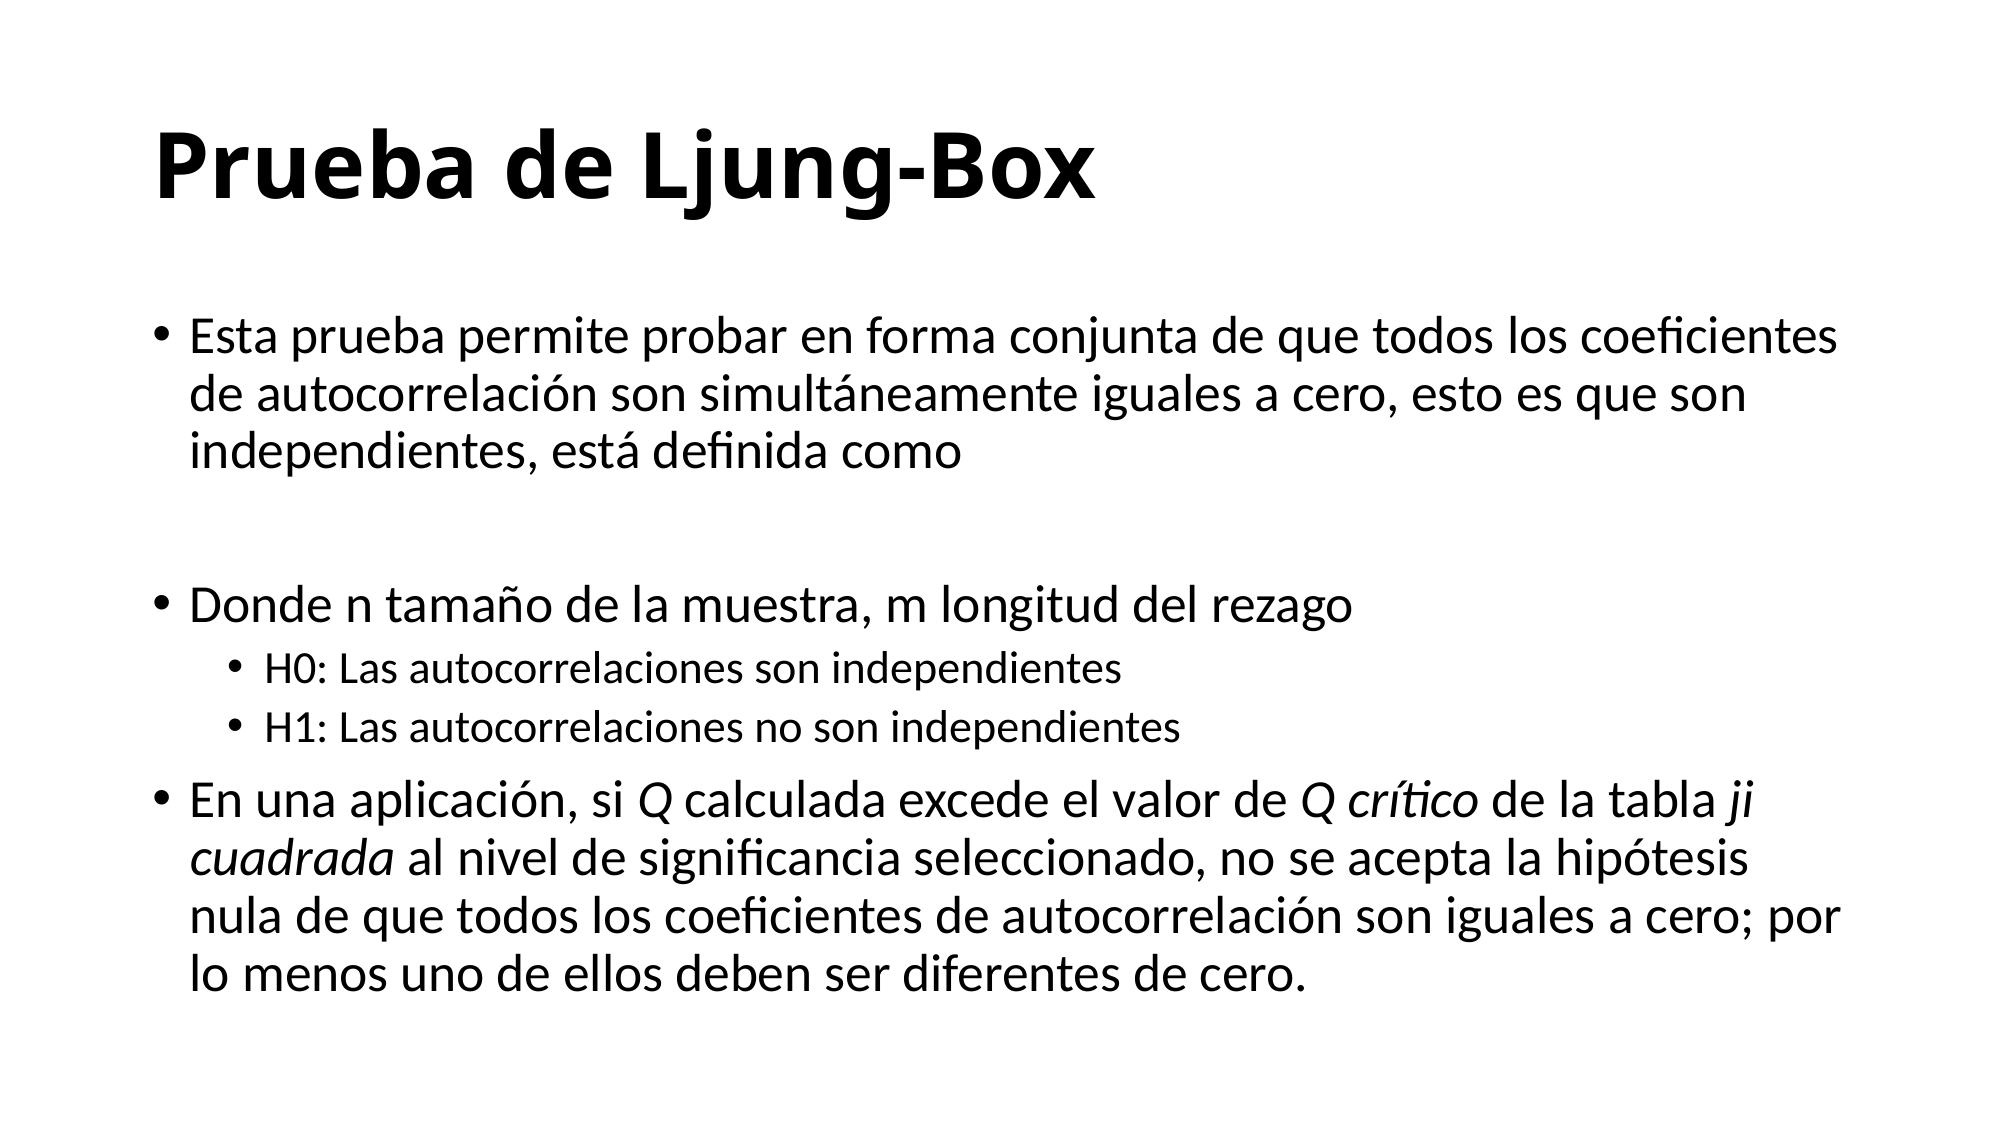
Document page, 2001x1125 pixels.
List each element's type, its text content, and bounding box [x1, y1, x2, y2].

title Prueba de Ljung-Box [137, 59, 1863, 278]
